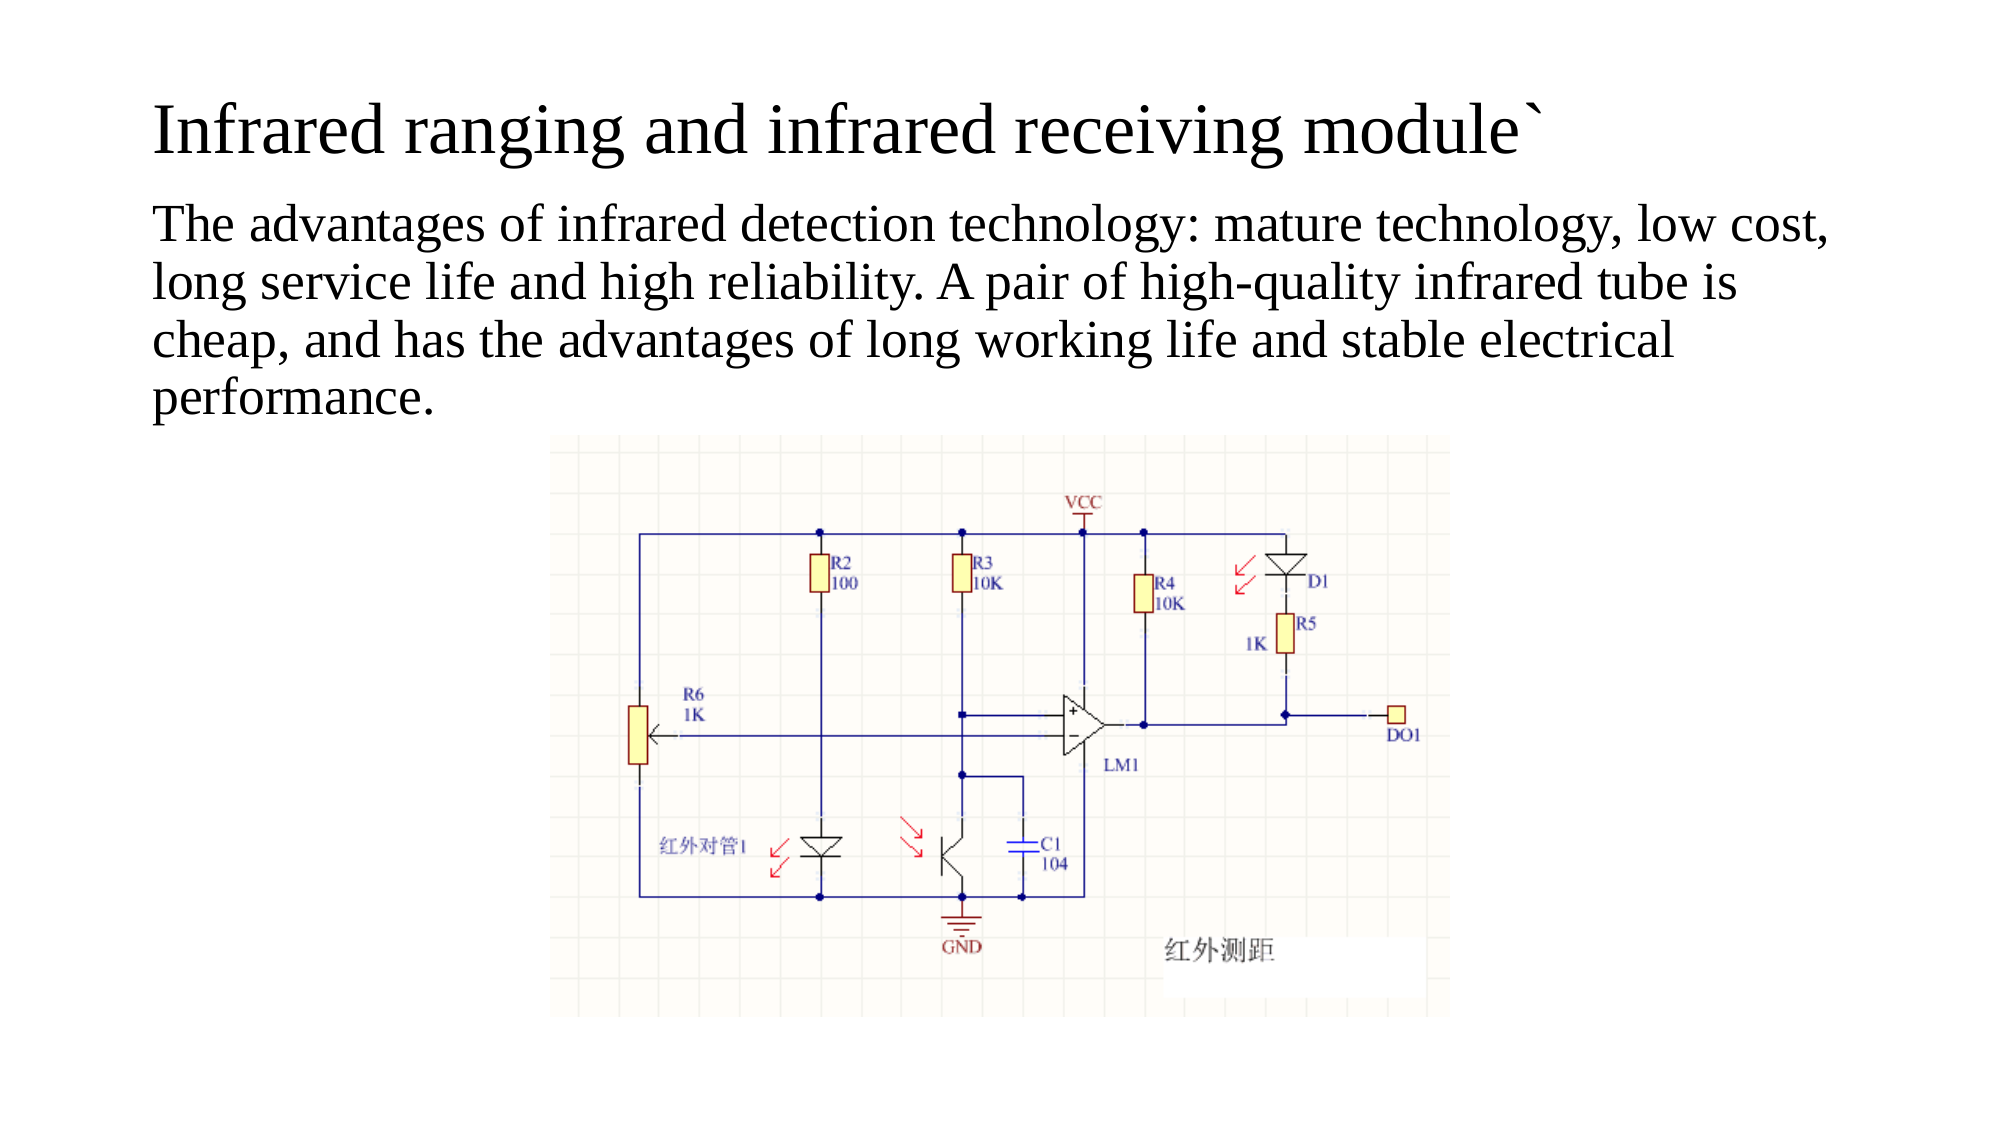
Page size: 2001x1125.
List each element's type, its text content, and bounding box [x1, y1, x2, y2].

title Infrared ranging and infrared receiving module` [137, 59, 1863, 187]
list The advantages of infrared detection technology: mature technology, low cost, long service life and high reliability. A pair of high-quality infrared tube is cheap, and has the advantages of long working life and stable electrical performance. [137, 187, 1863, 436]
picture [550, 435, 1450, 1017]
